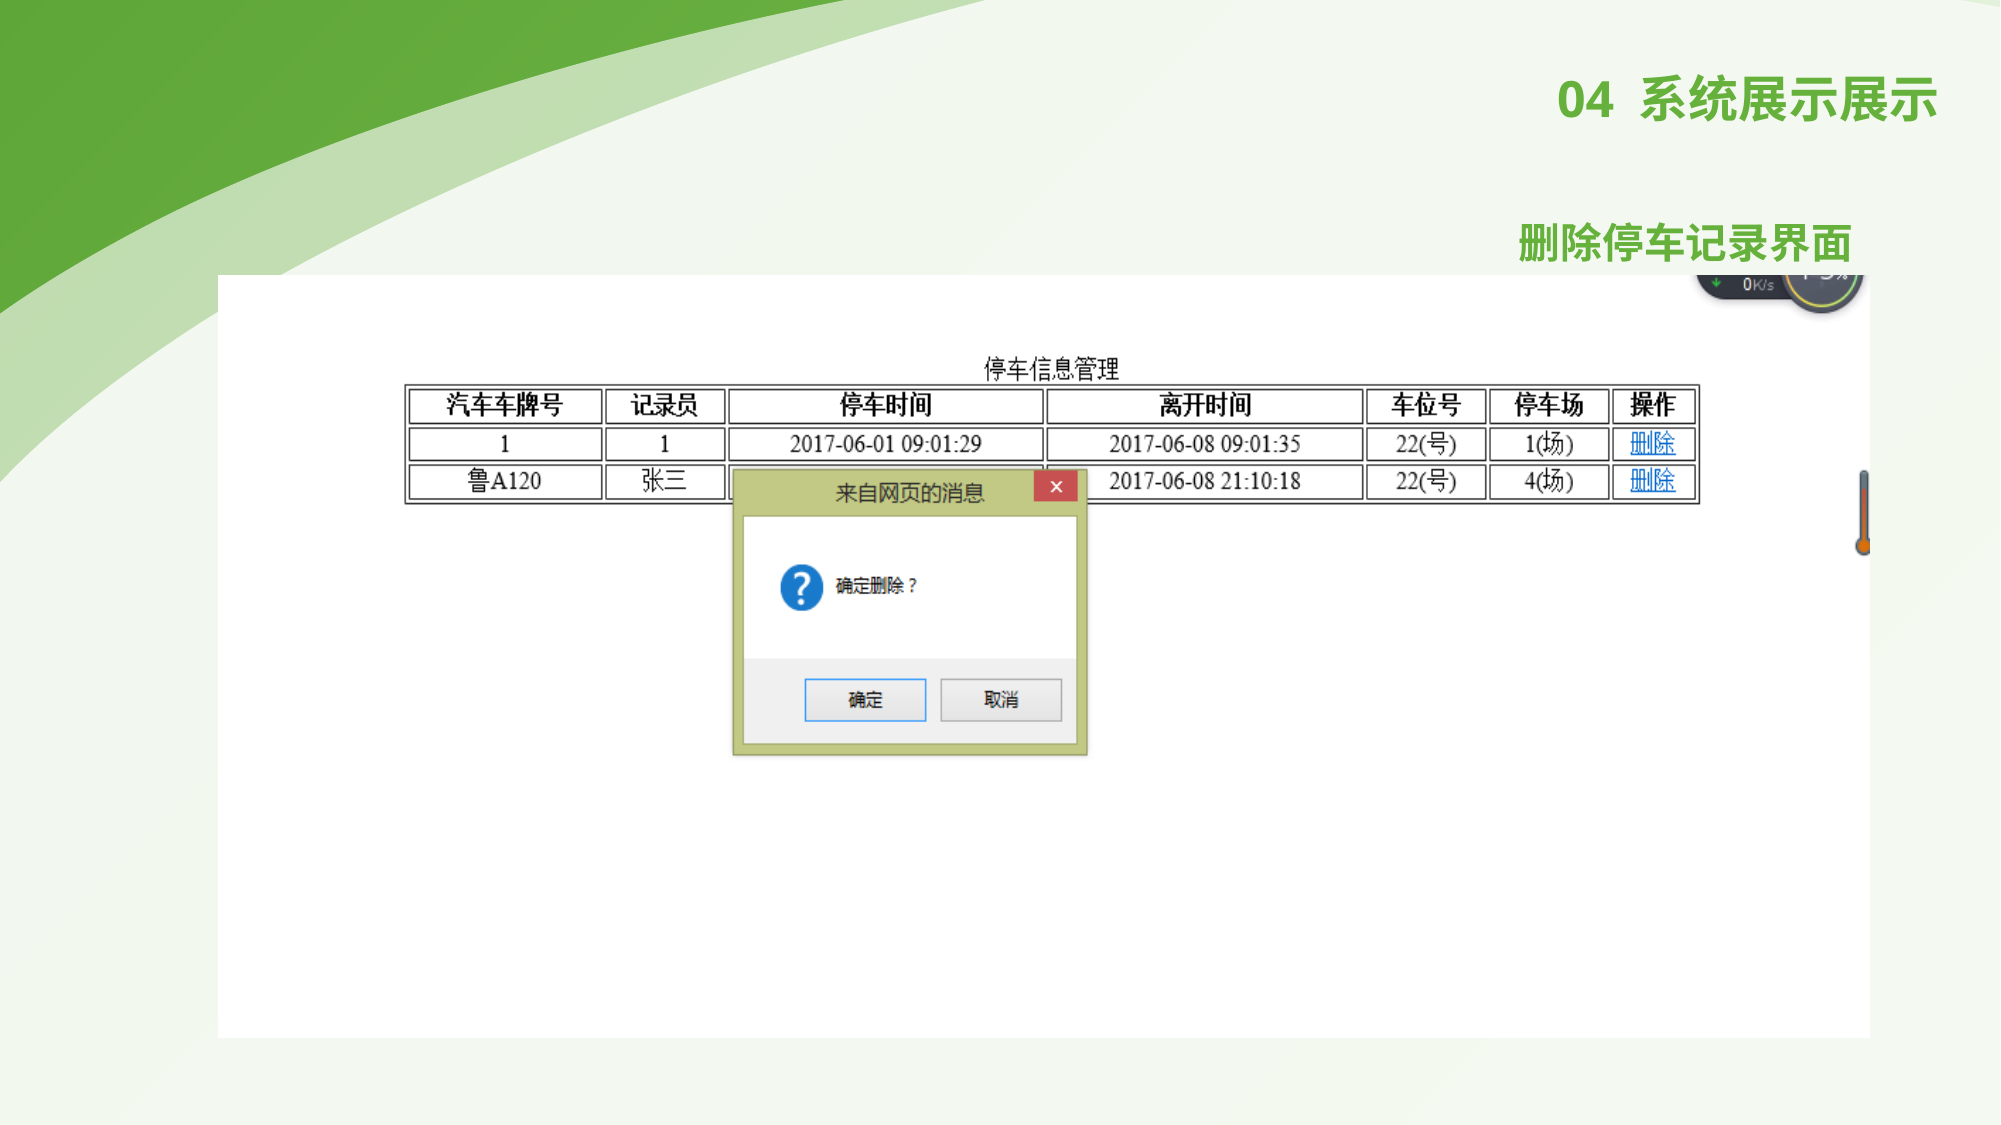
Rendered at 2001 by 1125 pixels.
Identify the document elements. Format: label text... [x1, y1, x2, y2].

text_box 删除停车记录界面 [1504, 194, 1868, 275]
list 04 系统展示展示 [1083, 41, 1955, 162]
picture [218, 275, 1870, 1038]
